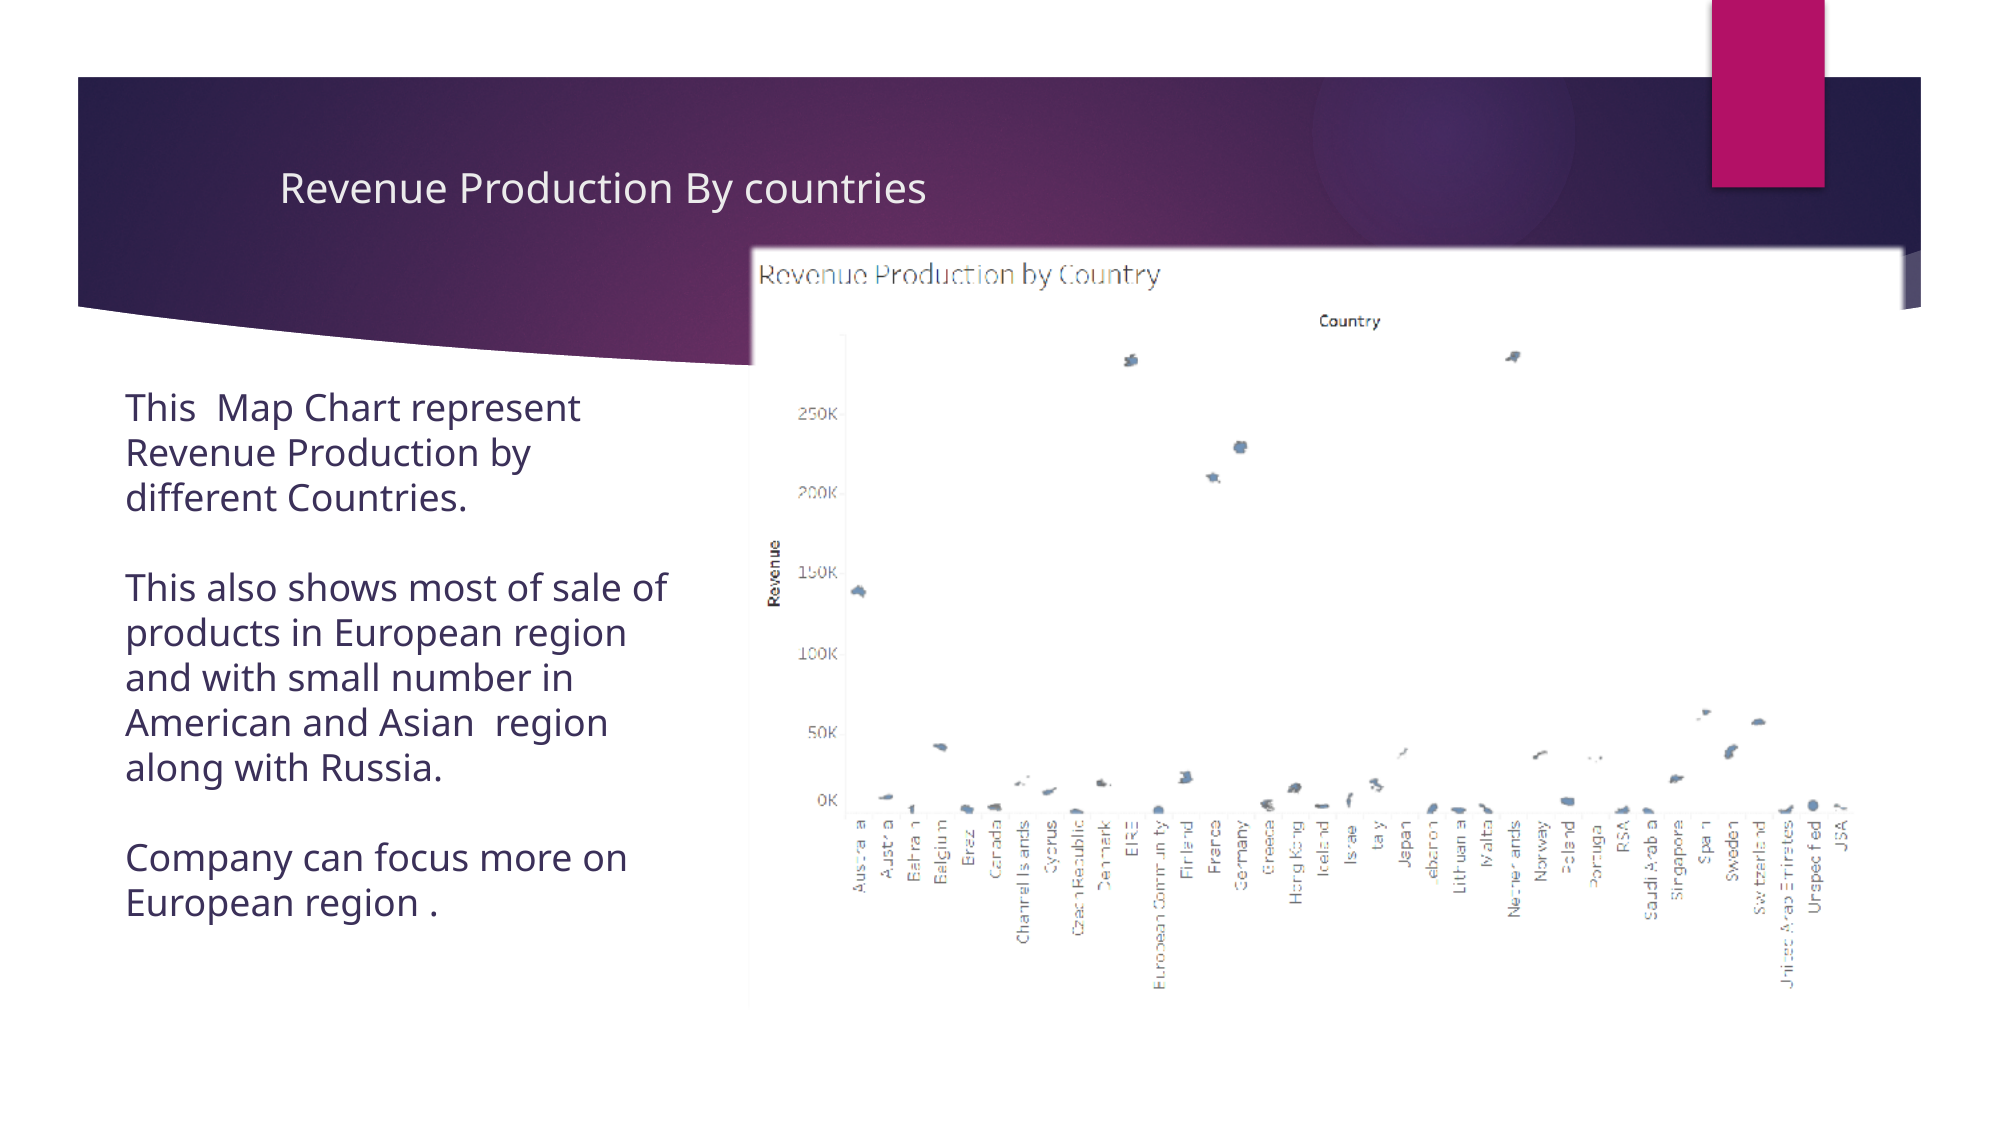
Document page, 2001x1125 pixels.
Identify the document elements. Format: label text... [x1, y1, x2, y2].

text_box This Map Chart represent Revenue Production by different Countries. This also shows most of sale of products in European region and with small number in American and Asian region along with Russia. Company can focus more on European region . [110, 376, 706, 1112]
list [747, 244, 1907, 1010]
title Revenue Production By countries [264, 128, 1702, 245]
